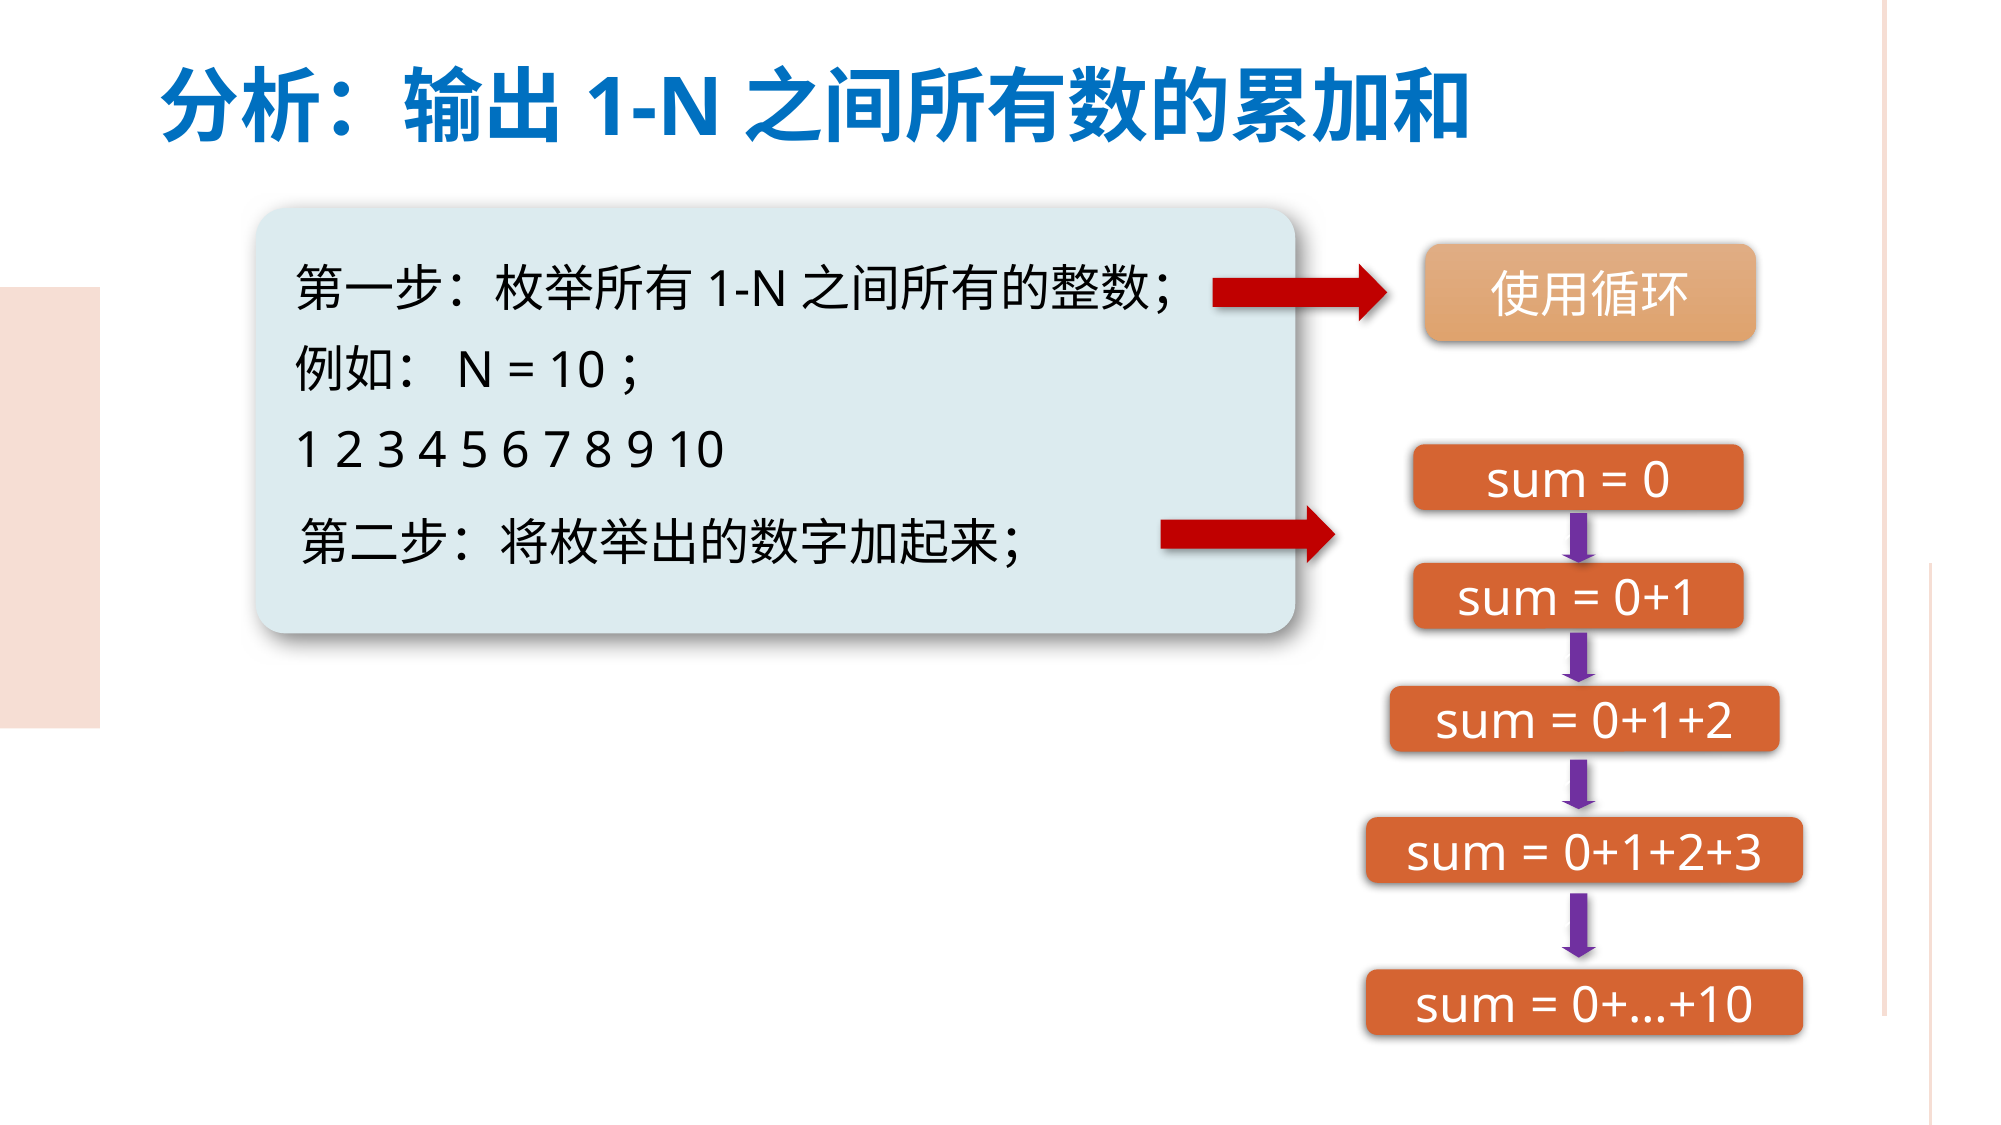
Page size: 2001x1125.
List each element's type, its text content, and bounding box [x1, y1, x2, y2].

text_box sum = 0+1+2 [1389, 685, 1780, 752]
text_box ` [1561, 893, 1596, 958]
text_box sum = 0+1+2+3 [1366, 817, 1804, 883]
text_box ` [1561, 759, 1596, 810]
text_box ` [1561, 513, 1596, 563]
text_box 使用循环 [1425, 243, 1756, 341]
text_box sum = 0+…+10 [1366, 969, 1804, 1035]
text_box ` [1561, 632, 1596, 683]
text_box 分析：输出1-N之间所有数的累加和 [144, 46, 1515, 159]
text_box sum = 0 [1413, 444, 1744, 510]
text_box [255, 208, 1296, 634]
text_box sum = 0+1 [1413, 562, 1744, 629]
text_box 第二步：将枚举出的数字加起来； [284, 503, 1253, 579]
text_box 第一步：枚举所有1-N之间所有的整数； 例如：N = 10； 1 2 3 4 5 6 7 8 9 10 [279, 248, 1248, 486]
text_box [1160, 505, 1336, 564]
text_box [1212, 263, 1388, 322]
